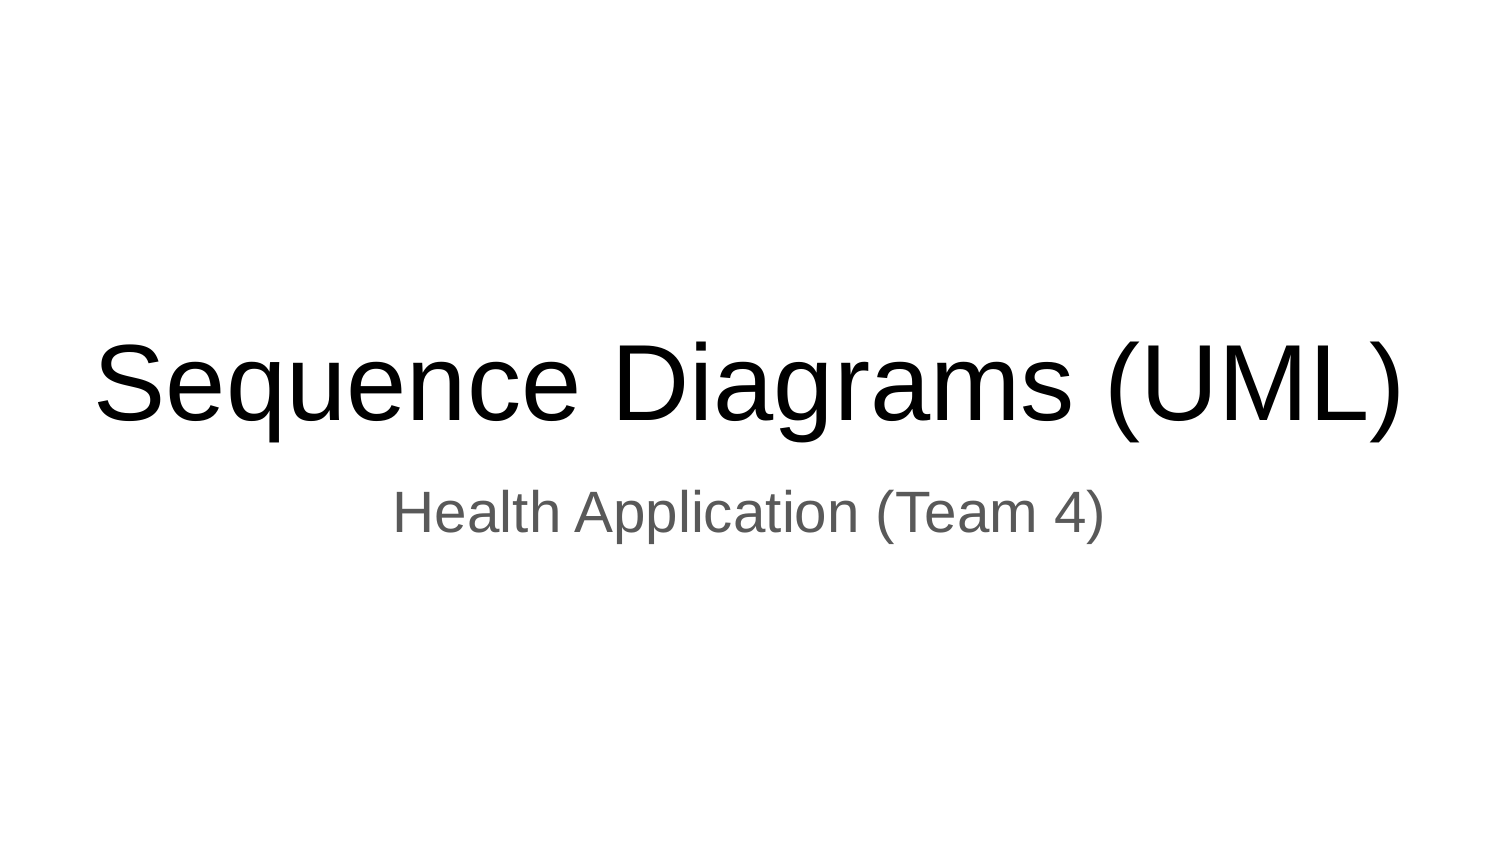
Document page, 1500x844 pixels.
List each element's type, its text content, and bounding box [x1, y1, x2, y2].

subtitle Health Application (Team 4) [51, 464, 1449, 595]
title Sequence Diagrams (UML) [51, 122, 1449, 459]
